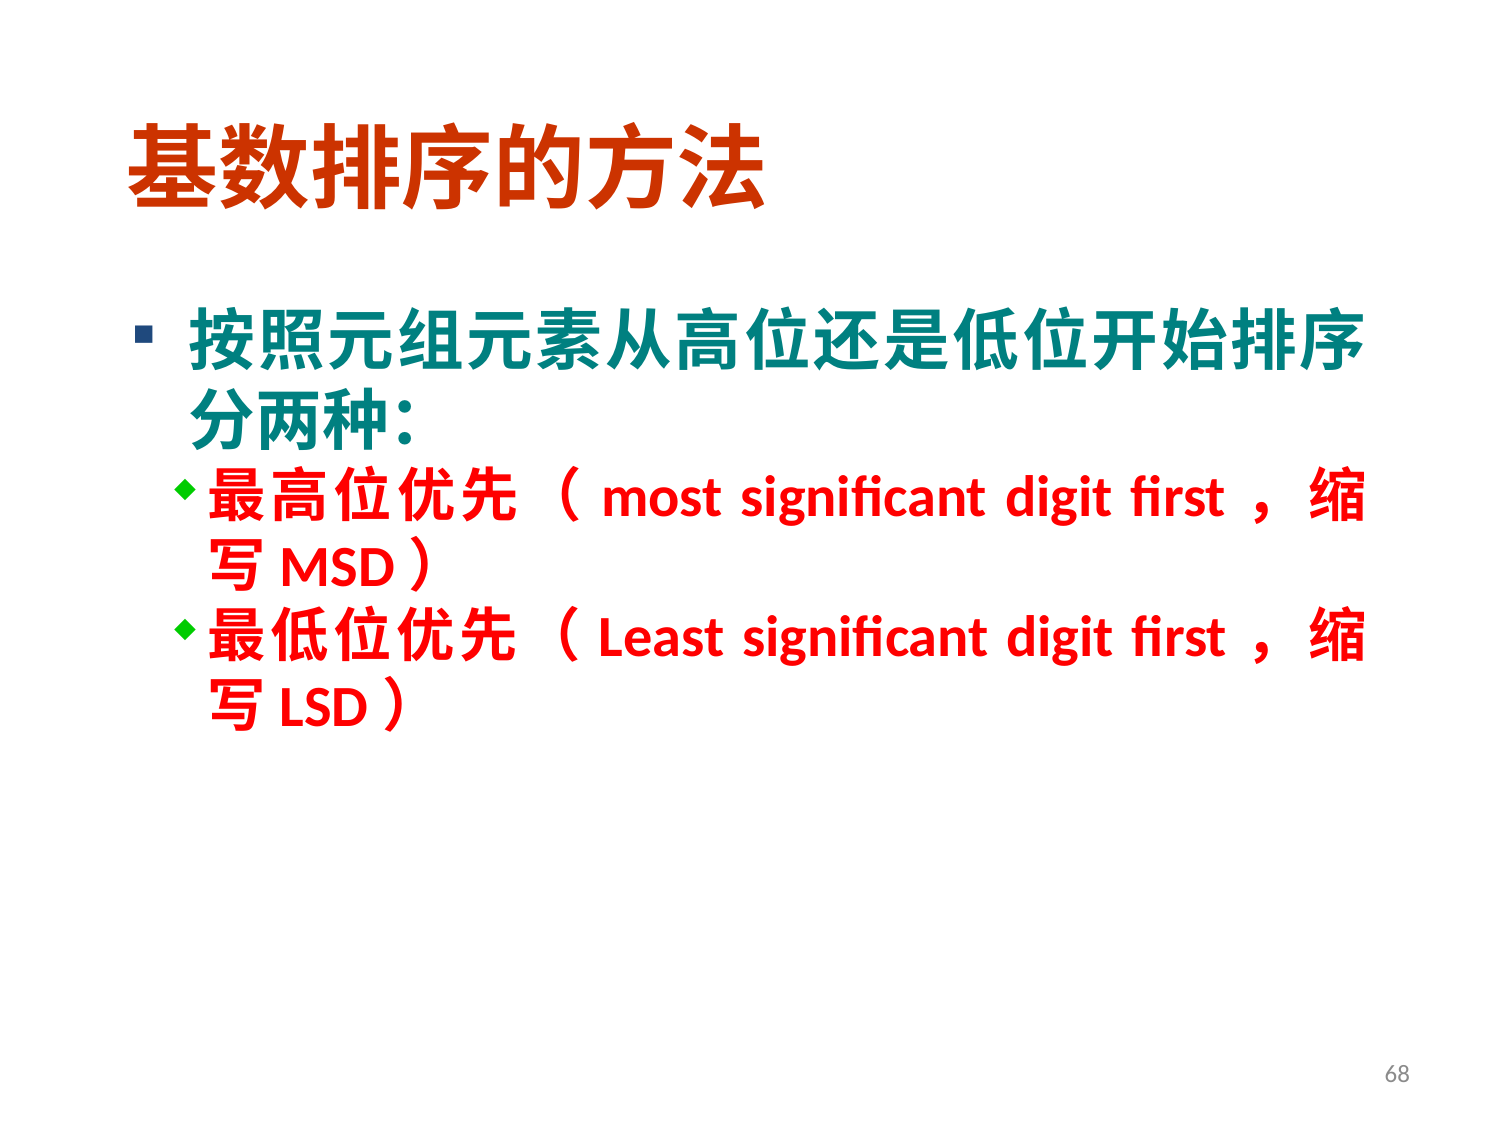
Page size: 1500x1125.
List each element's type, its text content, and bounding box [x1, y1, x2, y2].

slide_number 68 [1074, 1042, 1425, 1103]
text_box 基数排序的方法 [112, 89, 1388, 240]
text_box 按照元组元素从高位还是低位开始排序分两种： 最高位优先（most significant digit first，缩写MSD） 最低位优先（Least significant digit first，缩写LSD） [117, 290, 1382, 858]
